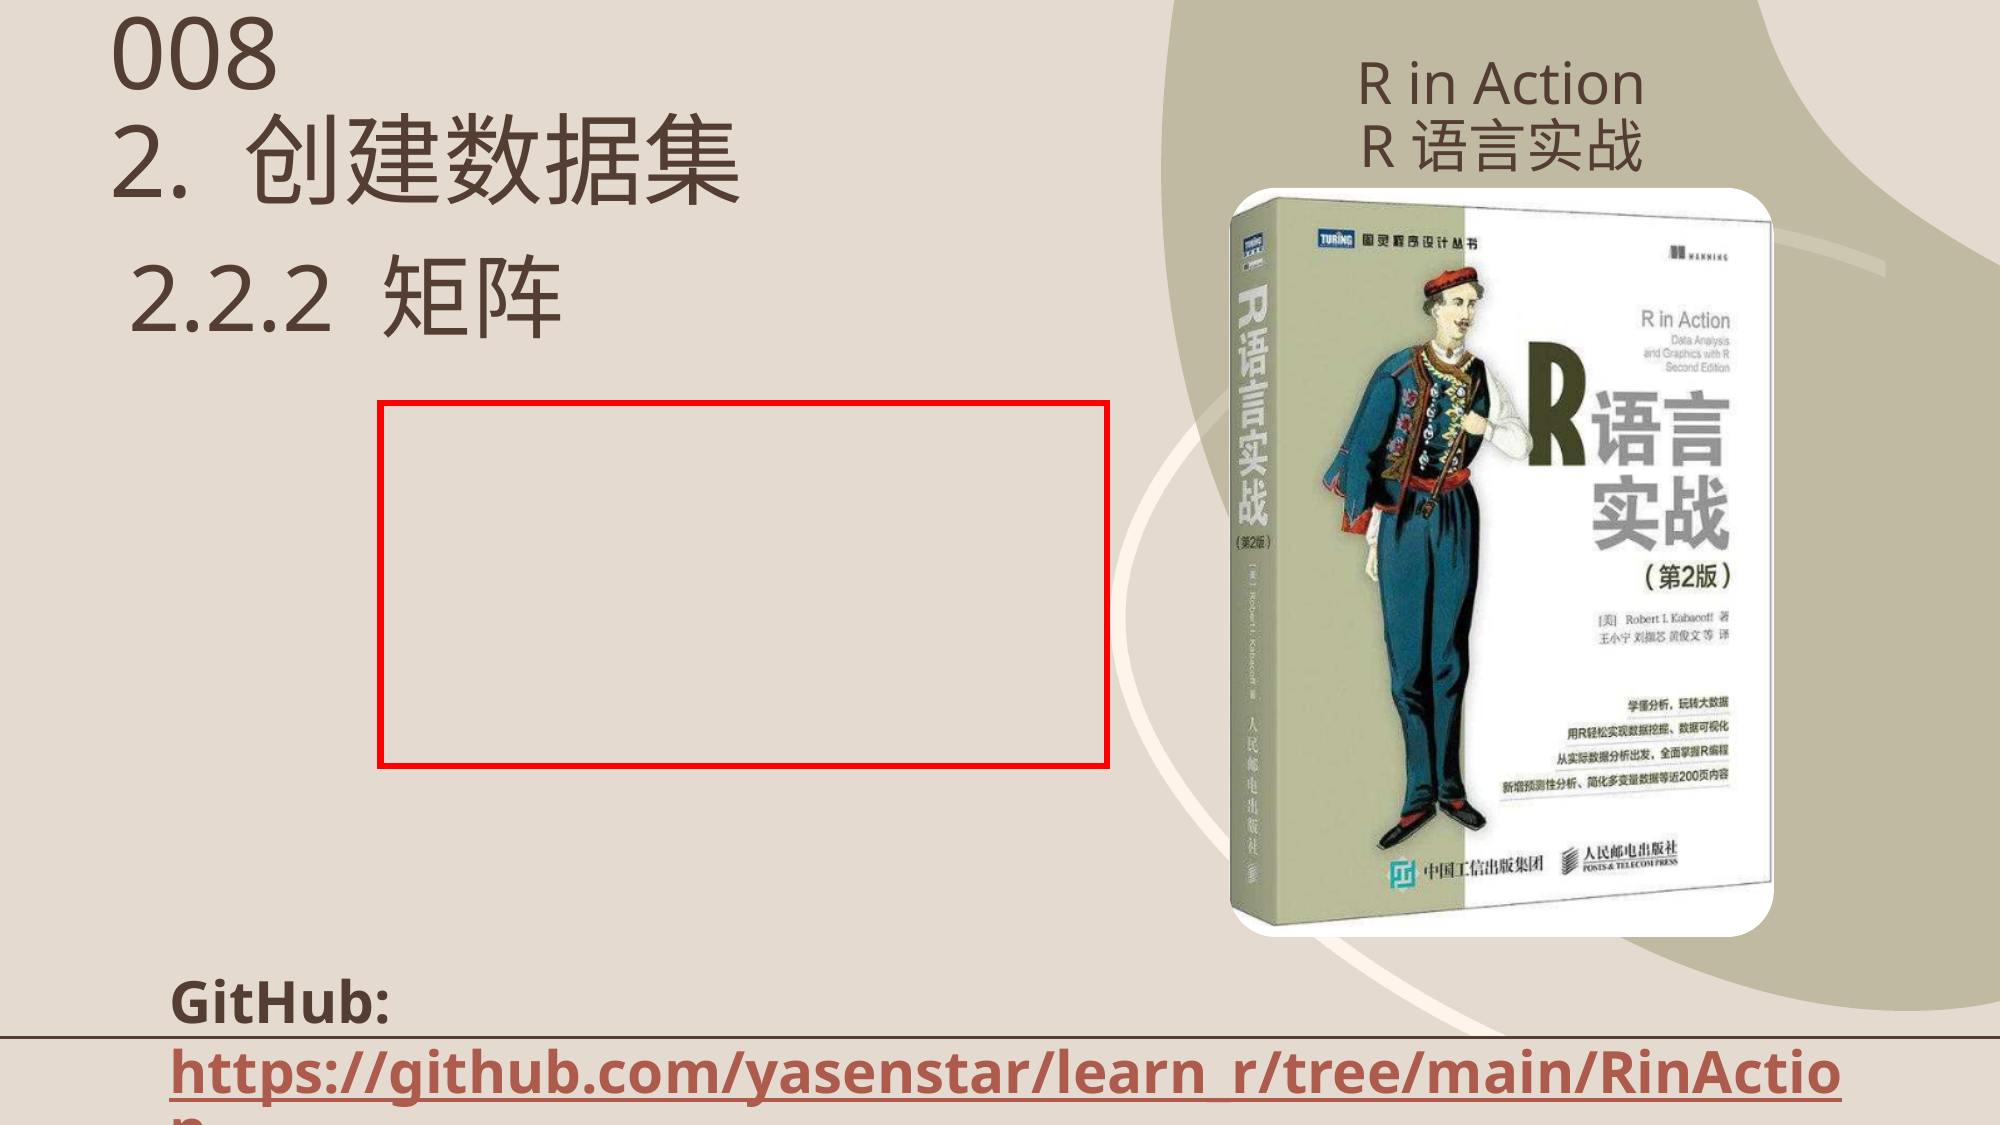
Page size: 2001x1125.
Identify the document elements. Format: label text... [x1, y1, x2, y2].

text_box 2.2.2 矩阵 [113, 223, 1096, 359]
text_box [379, 402, 1108, 767]
picture [1110, 187, 1774, 957]
text_box R in Action R语言实战 [1285, 43, 1718, 187]
picture [1879, 1011, 1886, 1036]
title 008 2. 创建数据集 [94, 115, 1203, 227]
text_box GitHub: https://github.com/yasenstar/learn_r/tree/main/RinAction Gitee: https://gitee.com/yasenstar/learn_r/tree/main/RinAction [154, 957, 1879, 1125]
